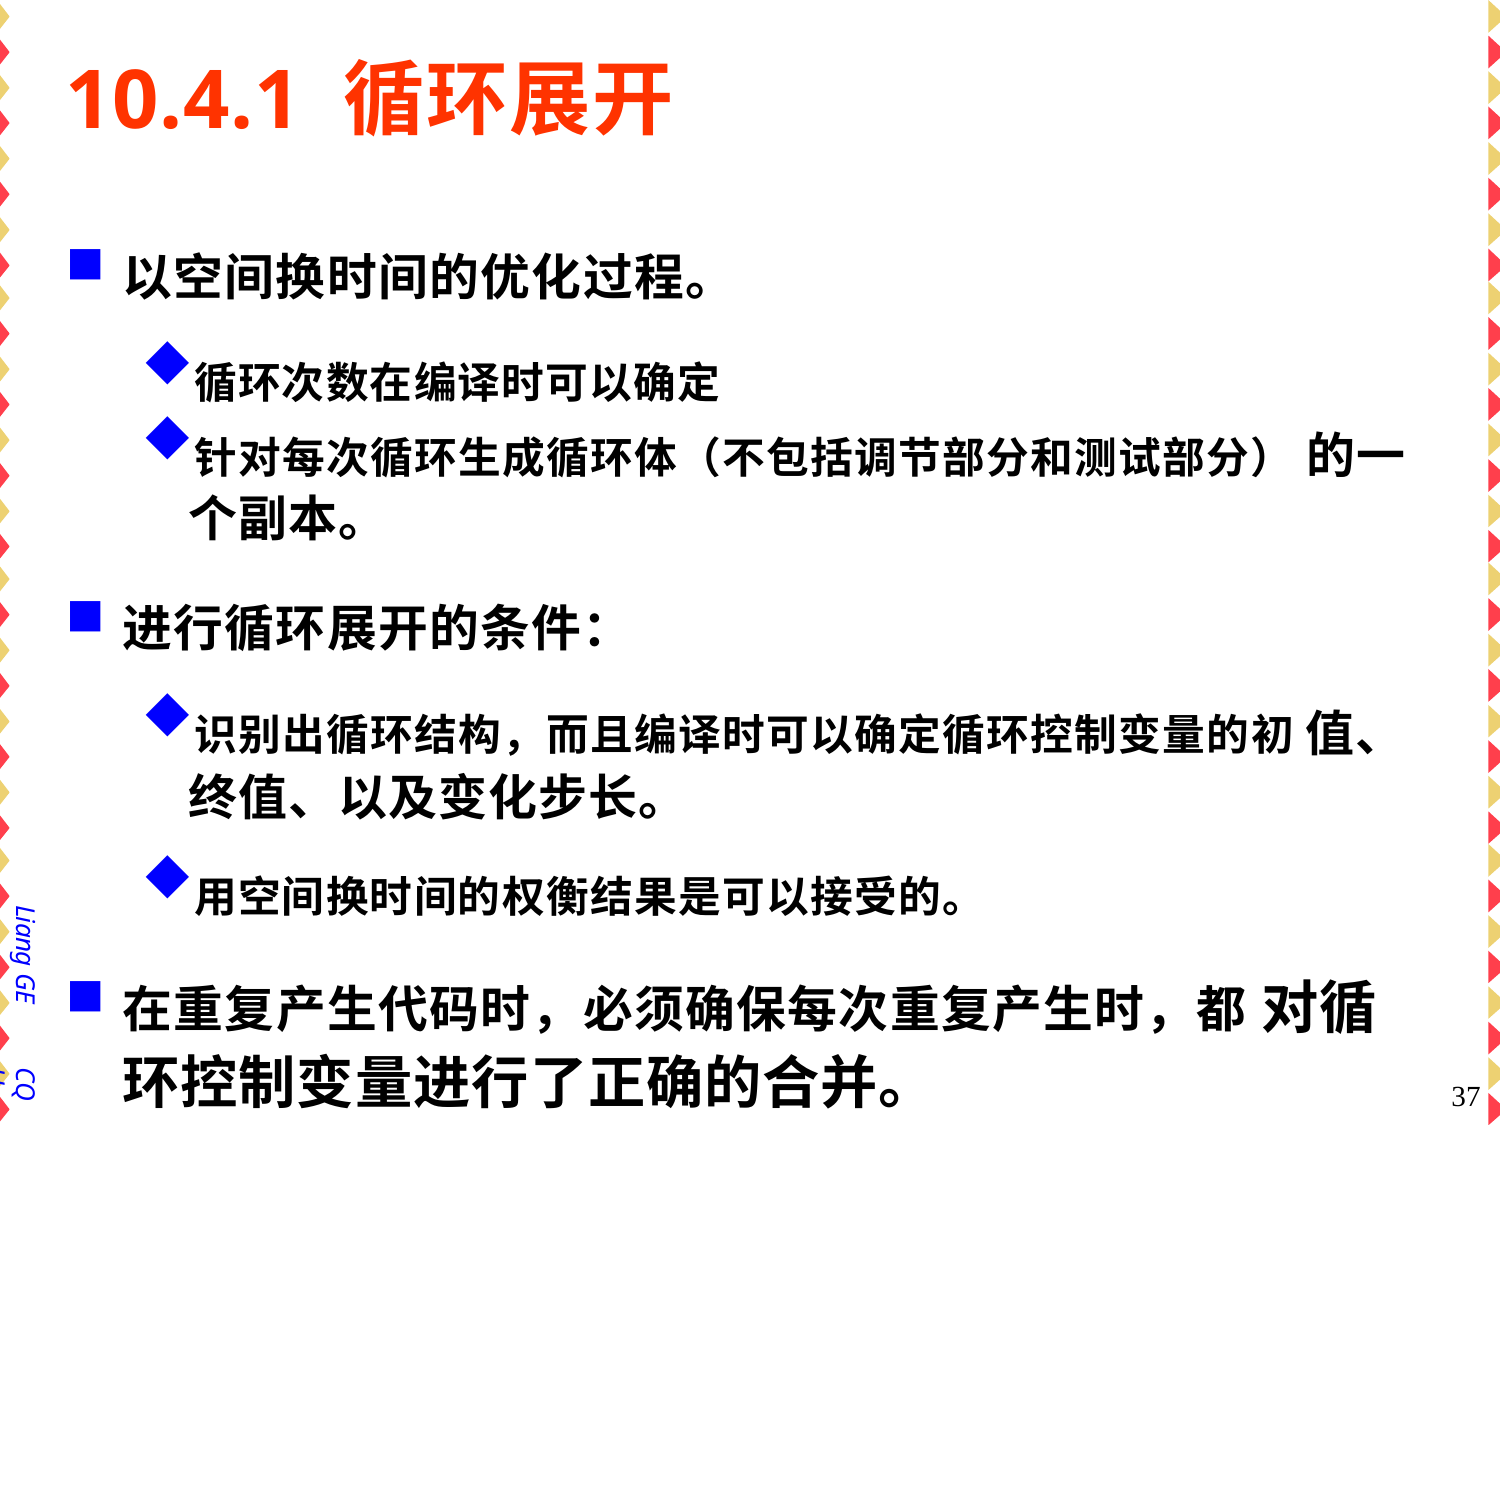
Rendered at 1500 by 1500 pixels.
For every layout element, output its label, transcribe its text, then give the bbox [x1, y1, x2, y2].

slide_number 34 [1447, 1078, 1485, 1500]
text_box Liang GE [10, 902, 41, 1007]
text_box CQU [10, 1065, 41, 1107]
text_box 以空间换时间的优化过程。 循环次数在编译时可以确定 针对每次循环生成循环体（不包括调节部分和测试部分） 的一个副本。 进行循环展开的条件： 识别出循环结构，而且编译时可以确定循环控制变量的初 值、终值、以及变化步长。 用空间换时间的权衡结果是可以接受的。 在重复产生代码时，必须确保每次重复产生时，都 对循环控制变量进行了正确的合并。 [64, 194, 1447, 1115]
title 10.4.1 循环展开 [62, 44, 695, 298]
